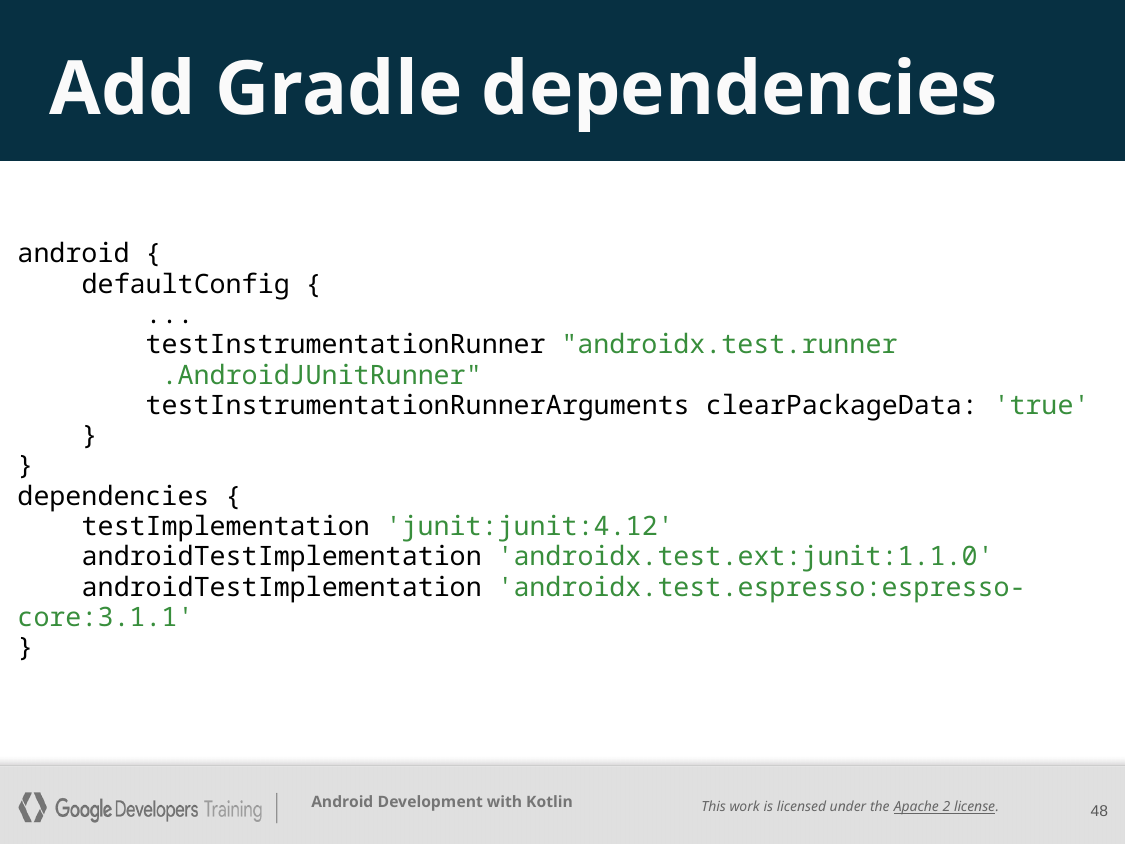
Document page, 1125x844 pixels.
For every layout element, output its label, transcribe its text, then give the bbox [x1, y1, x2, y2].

picture [0, 161, 1125, 844]
title Add Gradle dependencies [38, 28, 1087, 122]
slide_number 48 [1051, 777, 1120, 842]
list android { defaultConfig { ... testInstrumentationRunner "androidx.test.runner .AndroidJUnitRunner" testInstrumentationRunnerArguments clearPackageData: 'true' } } dependencies { testImplementation 'junit:junit:4.12' androidTestImplementation 'androidx.test.ext:junit:1.1.0' androidTestImplementation 'androidx.test.espresso:espresso-core:3.1.1' } [6, 227, 1119, 672]
